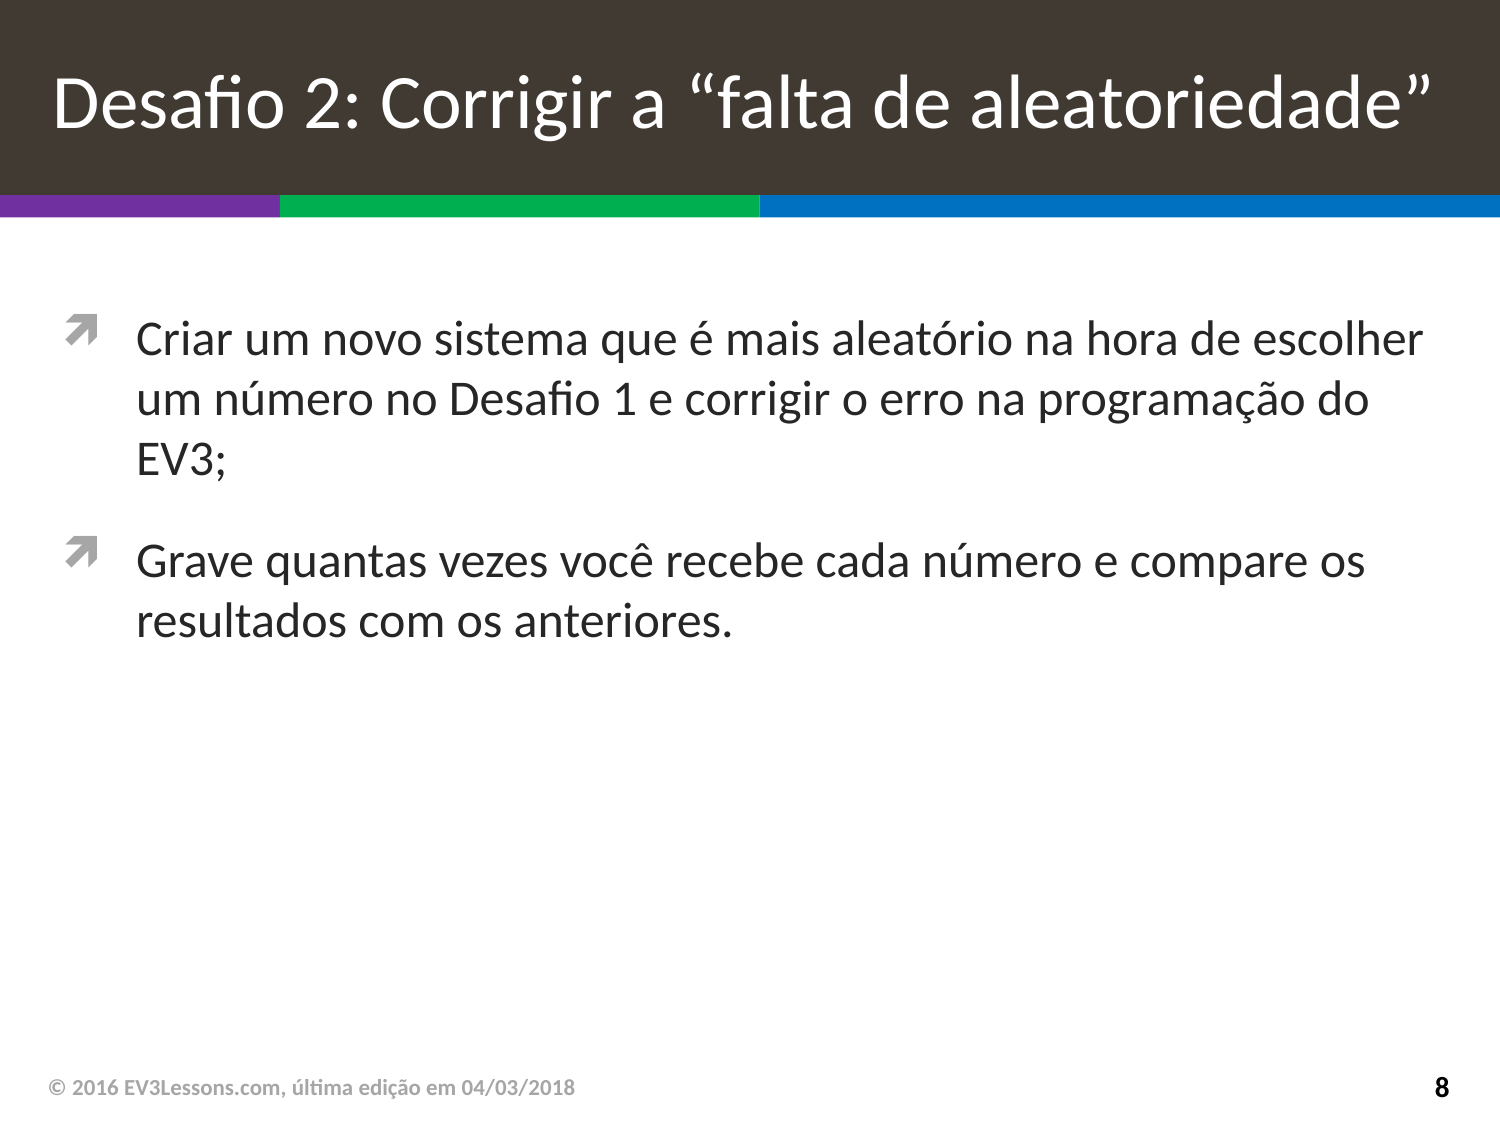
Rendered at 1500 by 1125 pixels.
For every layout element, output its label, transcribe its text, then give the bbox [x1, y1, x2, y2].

title Desafio 2: Corrigir a “falta de aleatoriedade” [0, 0, 1500, 195]
list Criar um novo sistema que é mais aleatório na hora de escolher um número no Desafio 1 e corrigir o erro na programação do EV3; Grave quantas vezes você recebe cada número e compare os resultados com os anteriores. [46, 298, 1454, 1005]
footer © 2016 EV3Lessons.com, última edição em 04/03/2018 [32, 1055, 1038, 1116]
slide_number 8 [1361, 1056, 1465, 1116]
